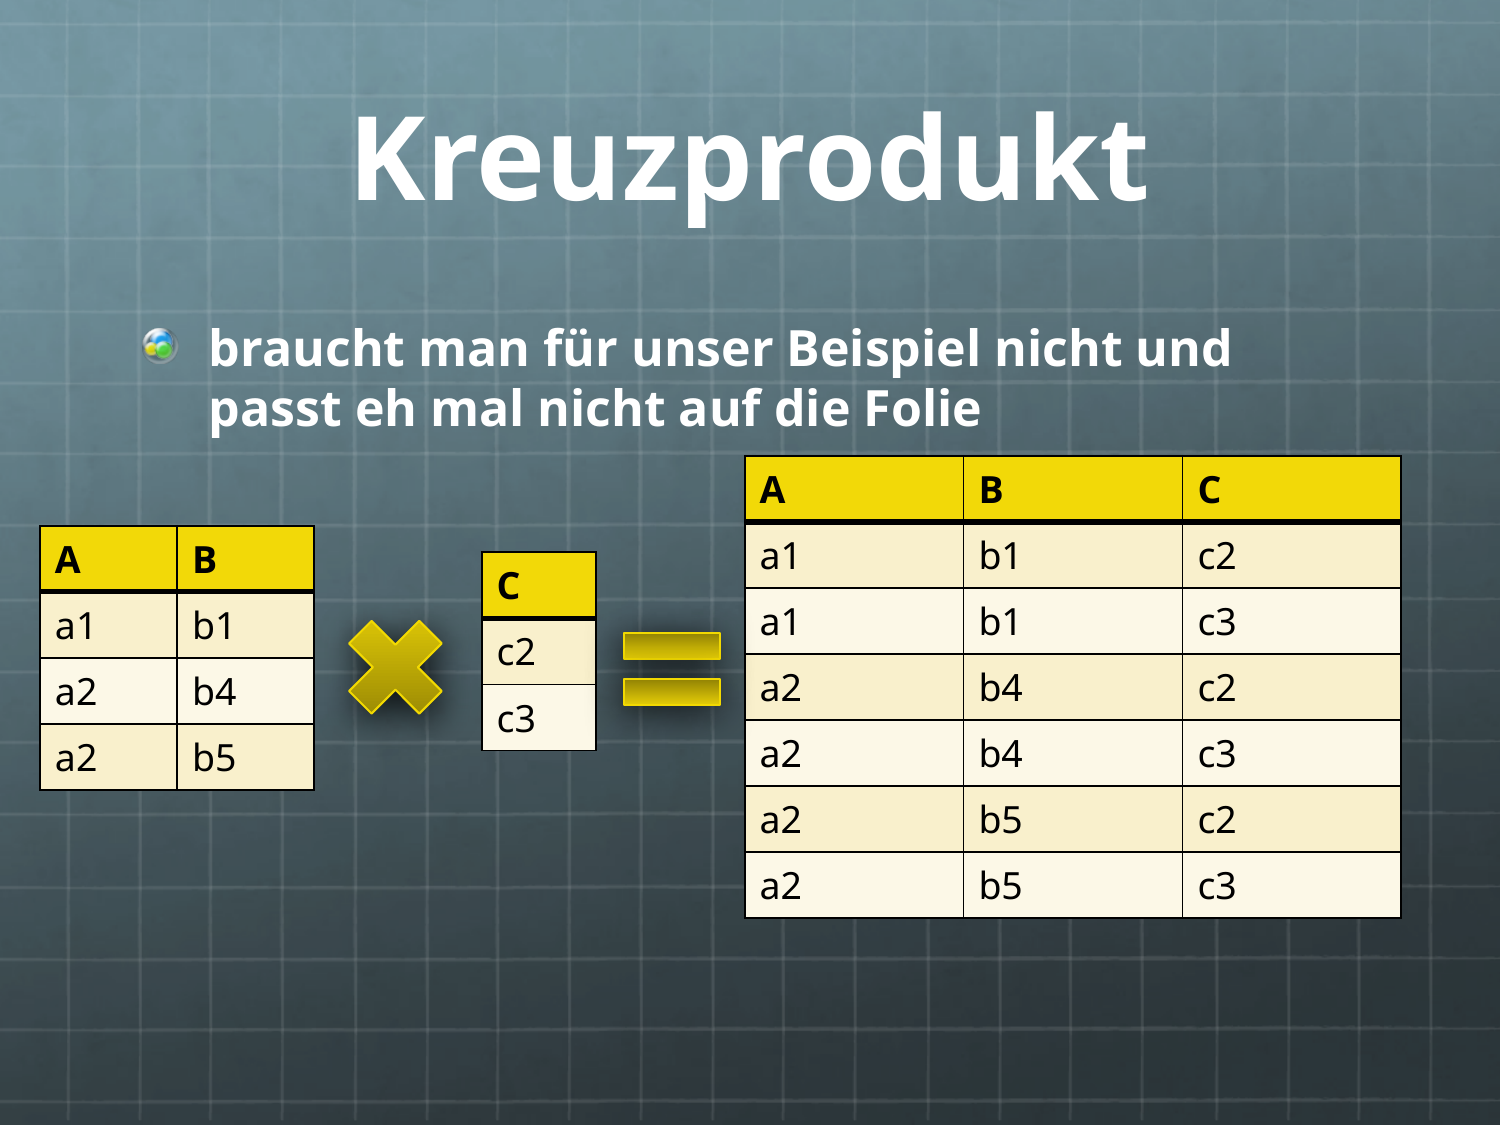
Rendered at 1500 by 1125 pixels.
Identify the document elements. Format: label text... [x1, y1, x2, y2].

table_cell a2 [746, 787, 963, 851]
table_header A [41, 527, 176, 589]
table_cell b4 [964, 655, 1182, 719]
table_header C [1183, 457, 1400, 519]
table_cell b5 [178, 725, 313, 789]
table_cell a2 [746, 721, 963, 785]
table_cell c2 [1183, 655, 1400, 719]
table_cell a2 [746, 655, 963, 719]
table_header B [178, 527, 313, 589]
table_cell c3 [483, 685, 595, 750]
table_header C [483, 553, 595, 616]
table_cell b4 [964, 721, 1182, 785]
text_box [348, 620, 443, 715]
table_cell c3 [1183, 853, 1400, 917]
table_cell b4 [178, 659, 313, 723]
table_cell a2 [41, 725, 176, 789]
text_box [623, 678, 721, 706]
table_header A [746, 457, 963, 519]
table_cell a1 [746, 589, 963, 653]
text_box [623, 632, 721, 659]
table_cell a1 [41, 594, 176, 657]
table_cell c2 [1183, 525, 1400, 587]
table_cell c3 [1183, 589, 1400, 653]
list braucht man für unser Beispiel nicht und passt eh mal nicht auf die Folie [127, 308, 1372, 958]
table_cell b5 [964, 853, 1182, 917]
table_cell c2 [483, 621, 595, 684]
table_cell b1 [178, 594, 313, 657]
table_cell b1 [964, 525, 1182, 587]
picture [0, 0, 1500, 1125]
table_cell b1 [964, 589, 1182, 653]
table_cell a2 [746, 853, 963, 917]
table_cell a1 [746, 525, 963, 587]
table_cell b5 [964, 787, 1182, 851]
title Kreuzprodukt [127, 17, 1372, 289]
table_header B [964, 457, 1182, 519]
table_cell a2 [41, 659, 176, 723]
table_cell c3 [1183, 721, 1400, 785]
table_cell c2 [1183, 787, 1400, 851]
